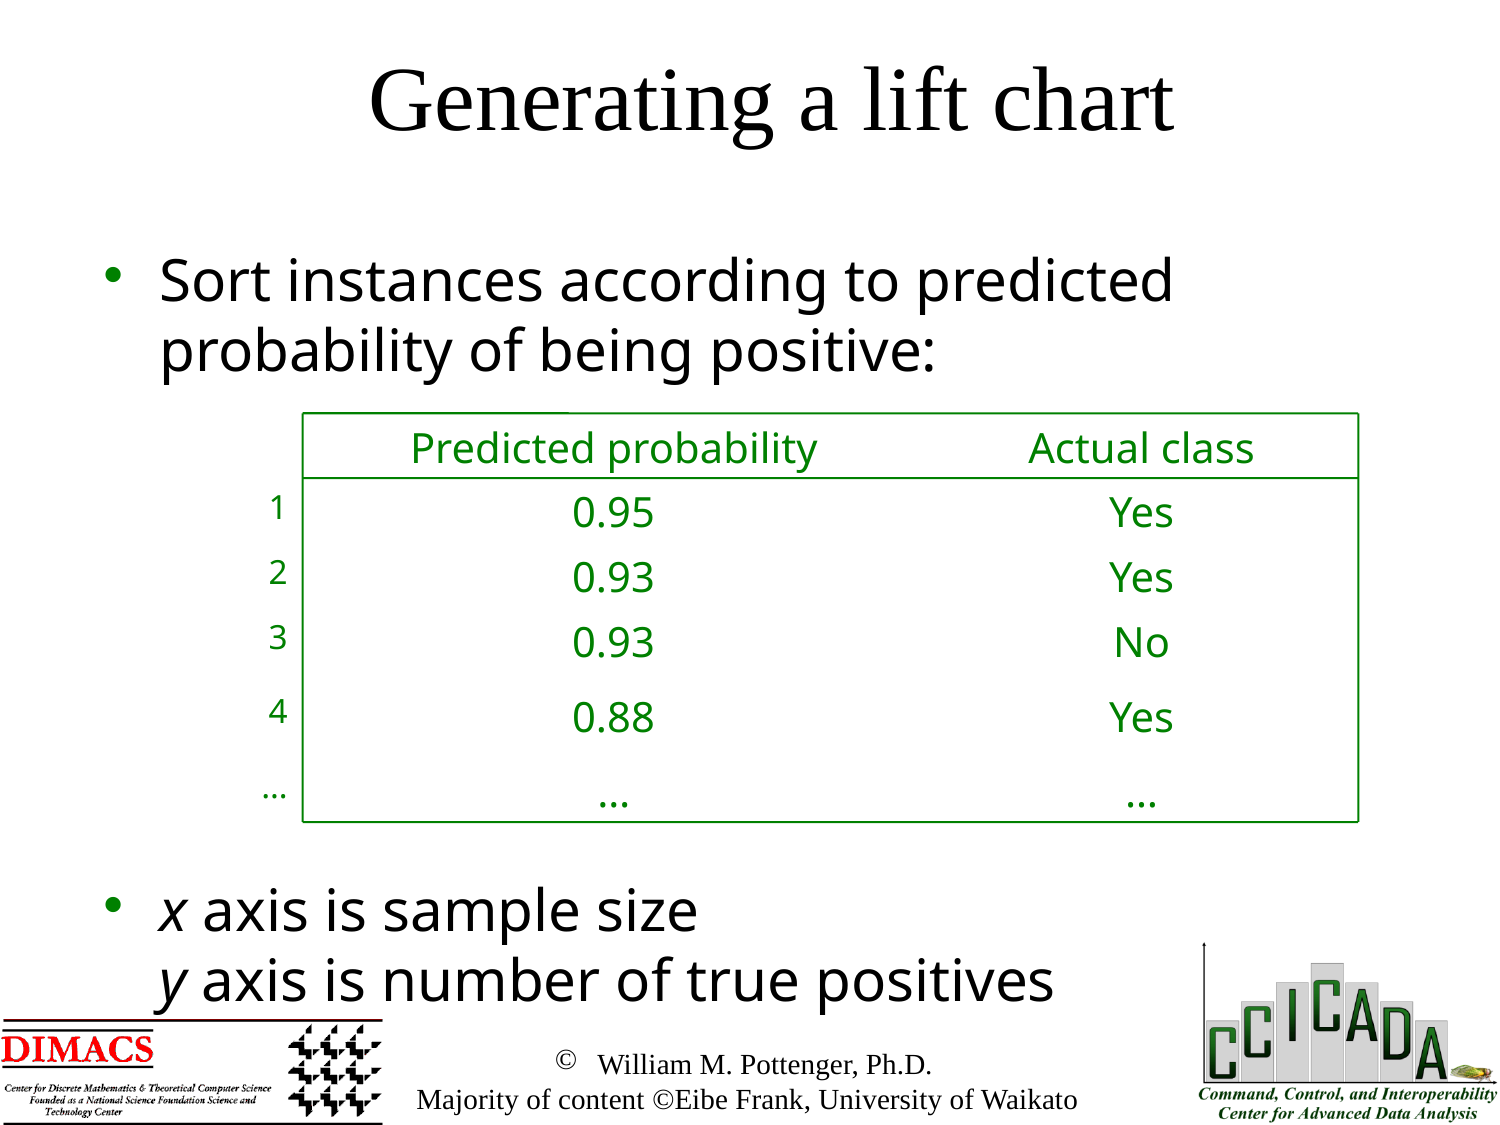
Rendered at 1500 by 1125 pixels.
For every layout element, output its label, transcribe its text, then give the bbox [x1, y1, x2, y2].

picture [1196, 939, 1500, 1125]
text_box Sort instances according to predicted probability of being positive: x axis is sample size y axis is number of true positives [88, 236, 1388, 1050]
title Generating a lift chart [12, 0, 1500, 200]
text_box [58, 413, 1359, 823]
footer William M. Pottenger, Ph.D. Majority of content ©Eibe Frank, University of Waikato [337, 1037, 1150, 1088]
picture [0, 1019, 388, 1125]
